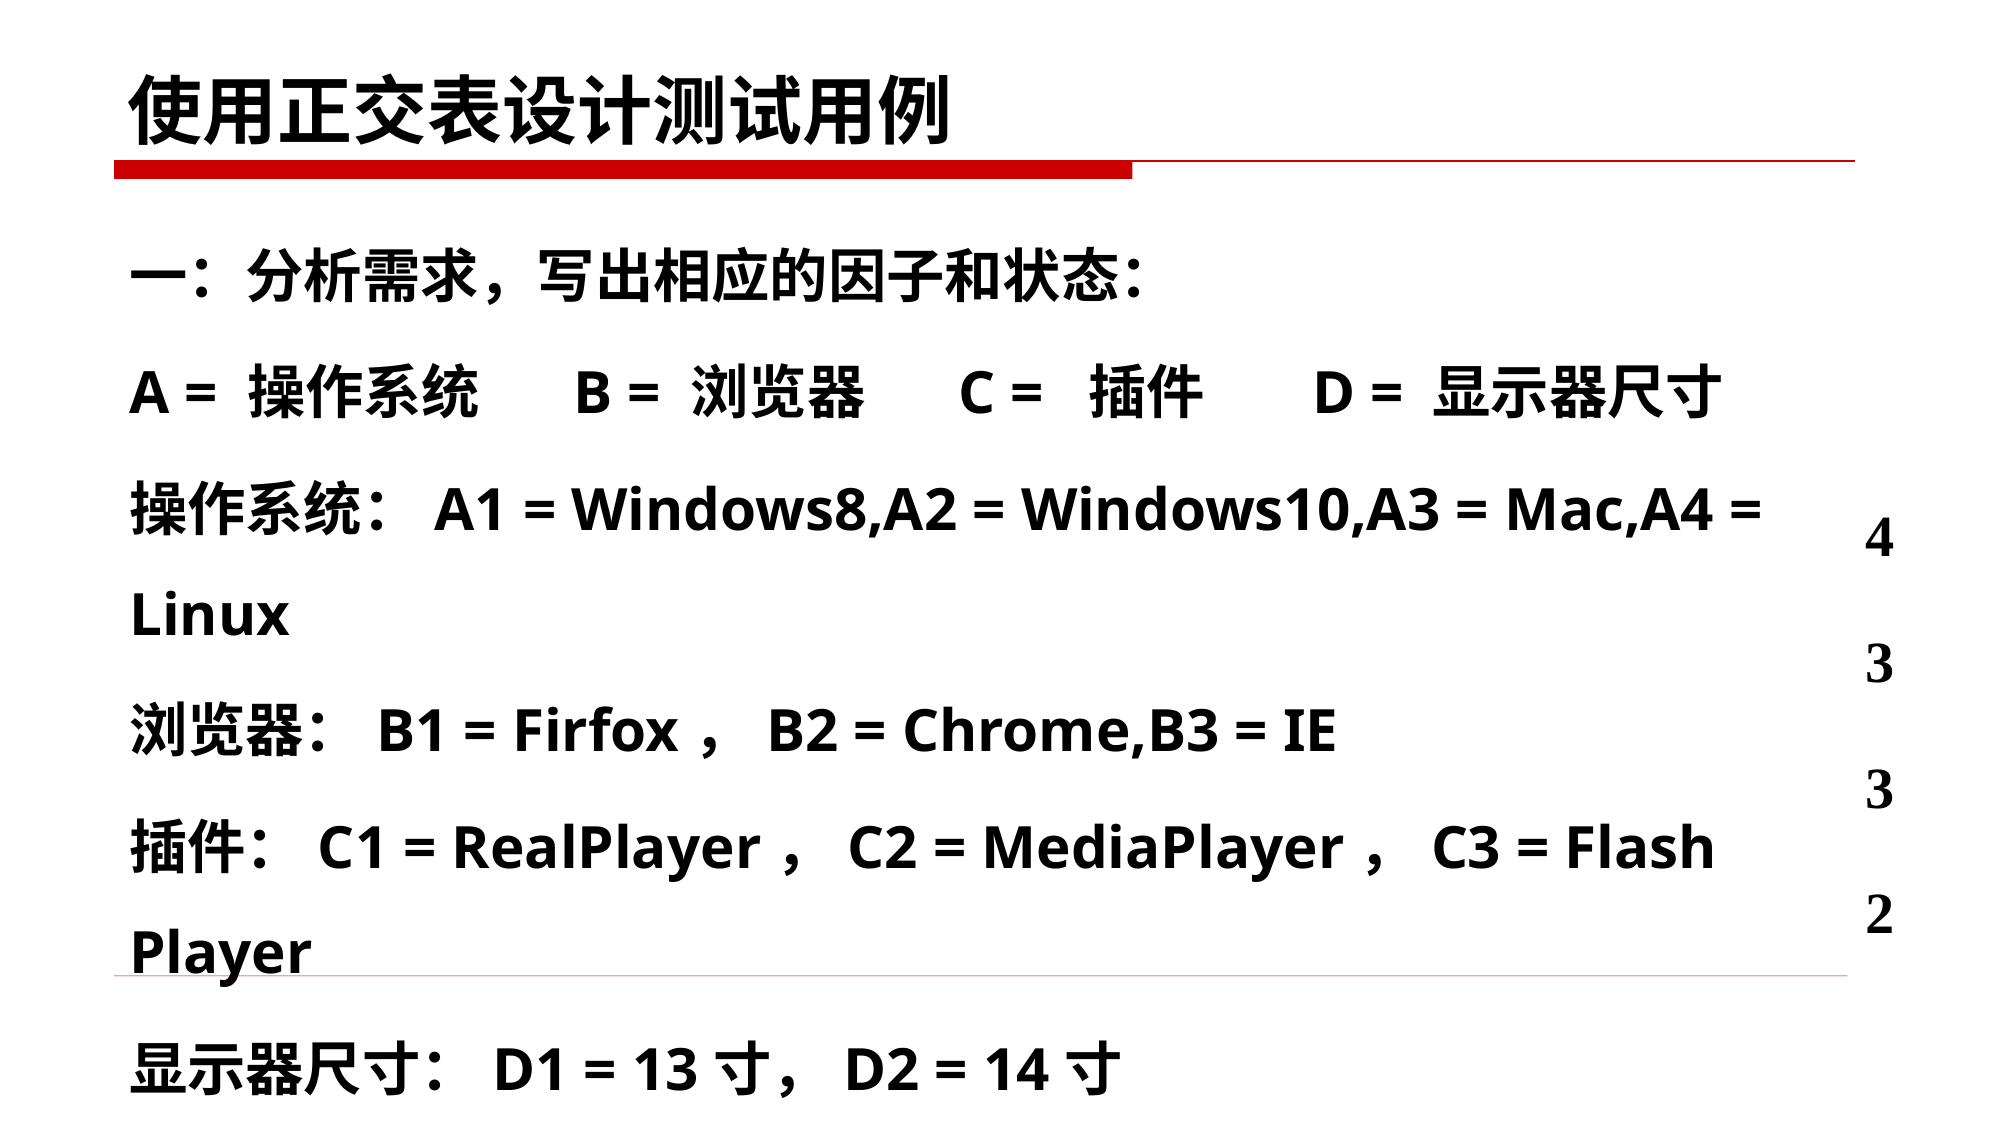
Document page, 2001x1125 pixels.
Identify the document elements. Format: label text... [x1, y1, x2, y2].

title 使用正交表设计测试用例 [112, 42, 1863, 161]
text_box 4 3 3 2 [1850, 456, 2000, 964]
list 一：分析需求，写出相应的因子和状态： A = 操作系统 B = 浏览器 C = 插件 D = 显示器尺寸 操作系统：A1 = Windows8,A2 = Windows10,A3 = Mac,A4 = Linux 浏览器：B1 = Firfox，B2 = Chrome,B3 = IE 插件：C1 = RealPlayer，C2 = MediaPlayer，C3 = Flash Player 显示器尺寸：D1 = 13寸，D2 = 14寸 [114, 196, 1865, 897]
